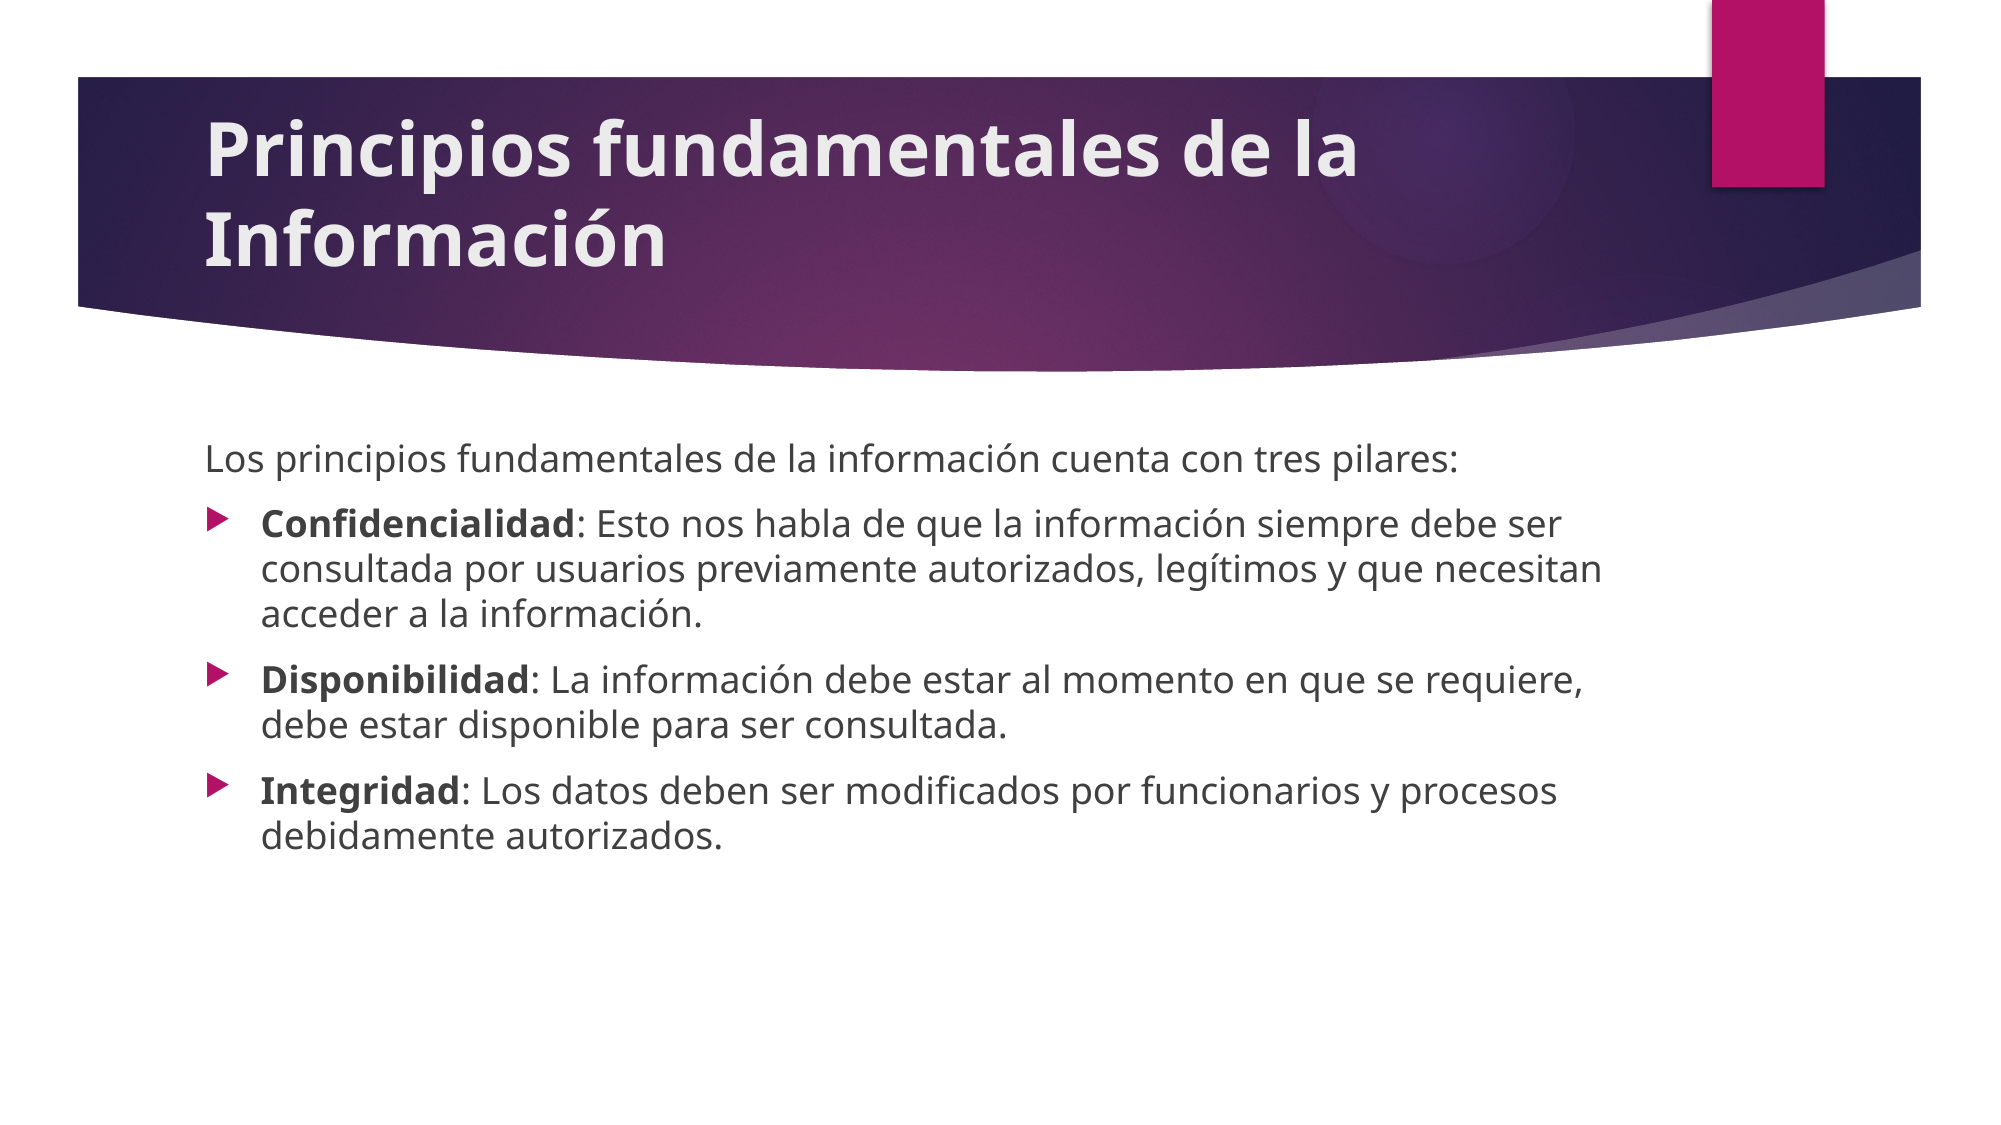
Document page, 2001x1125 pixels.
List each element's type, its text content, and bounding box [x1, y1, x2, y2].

title Principios fundamentales de la Información [189, 106, 1627, 276]
list Los principios fundamentales de la información cuenta con tres pilares: Confidencialidad: Esto nos habla de que la información siempre debe ser consultada por usuarios previamente autorizados, legítimos y que necesitan acceder a la información. Disponibilidad: La información debe estar al momento en que se requiere, debe estar disponible para ser consultada. Integridad: Los datos deben ser modificados por funcionarios y procesos debidamente autorizados. [189, 427, 1638, 988]
